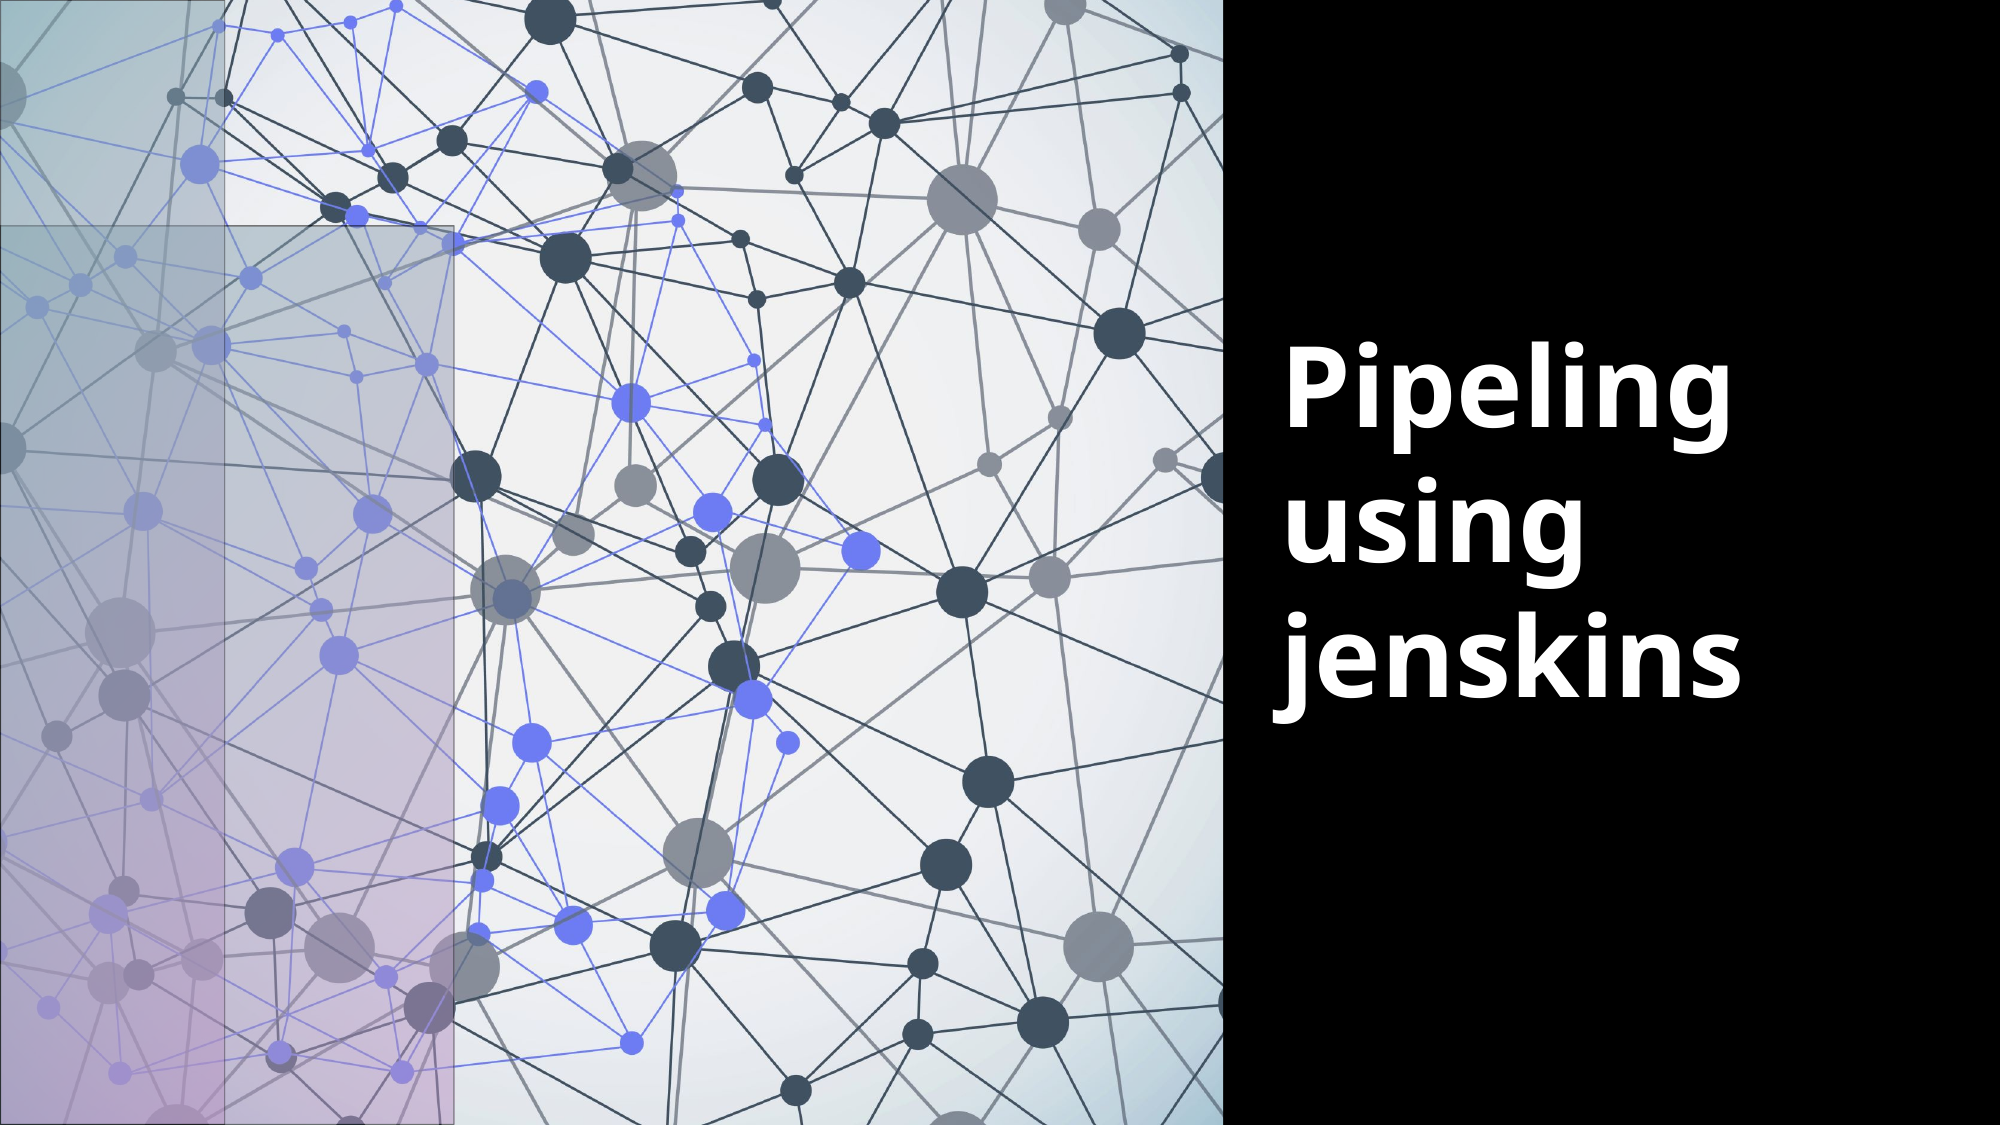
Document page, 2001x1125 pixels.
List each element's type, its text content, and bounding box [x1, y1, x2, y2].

picture [0, 0, 1224, 1125]
title Pipeling using jenskins [1265, 307, 2000, 1099]
text_box [1224, 0, 2000, 1125]
